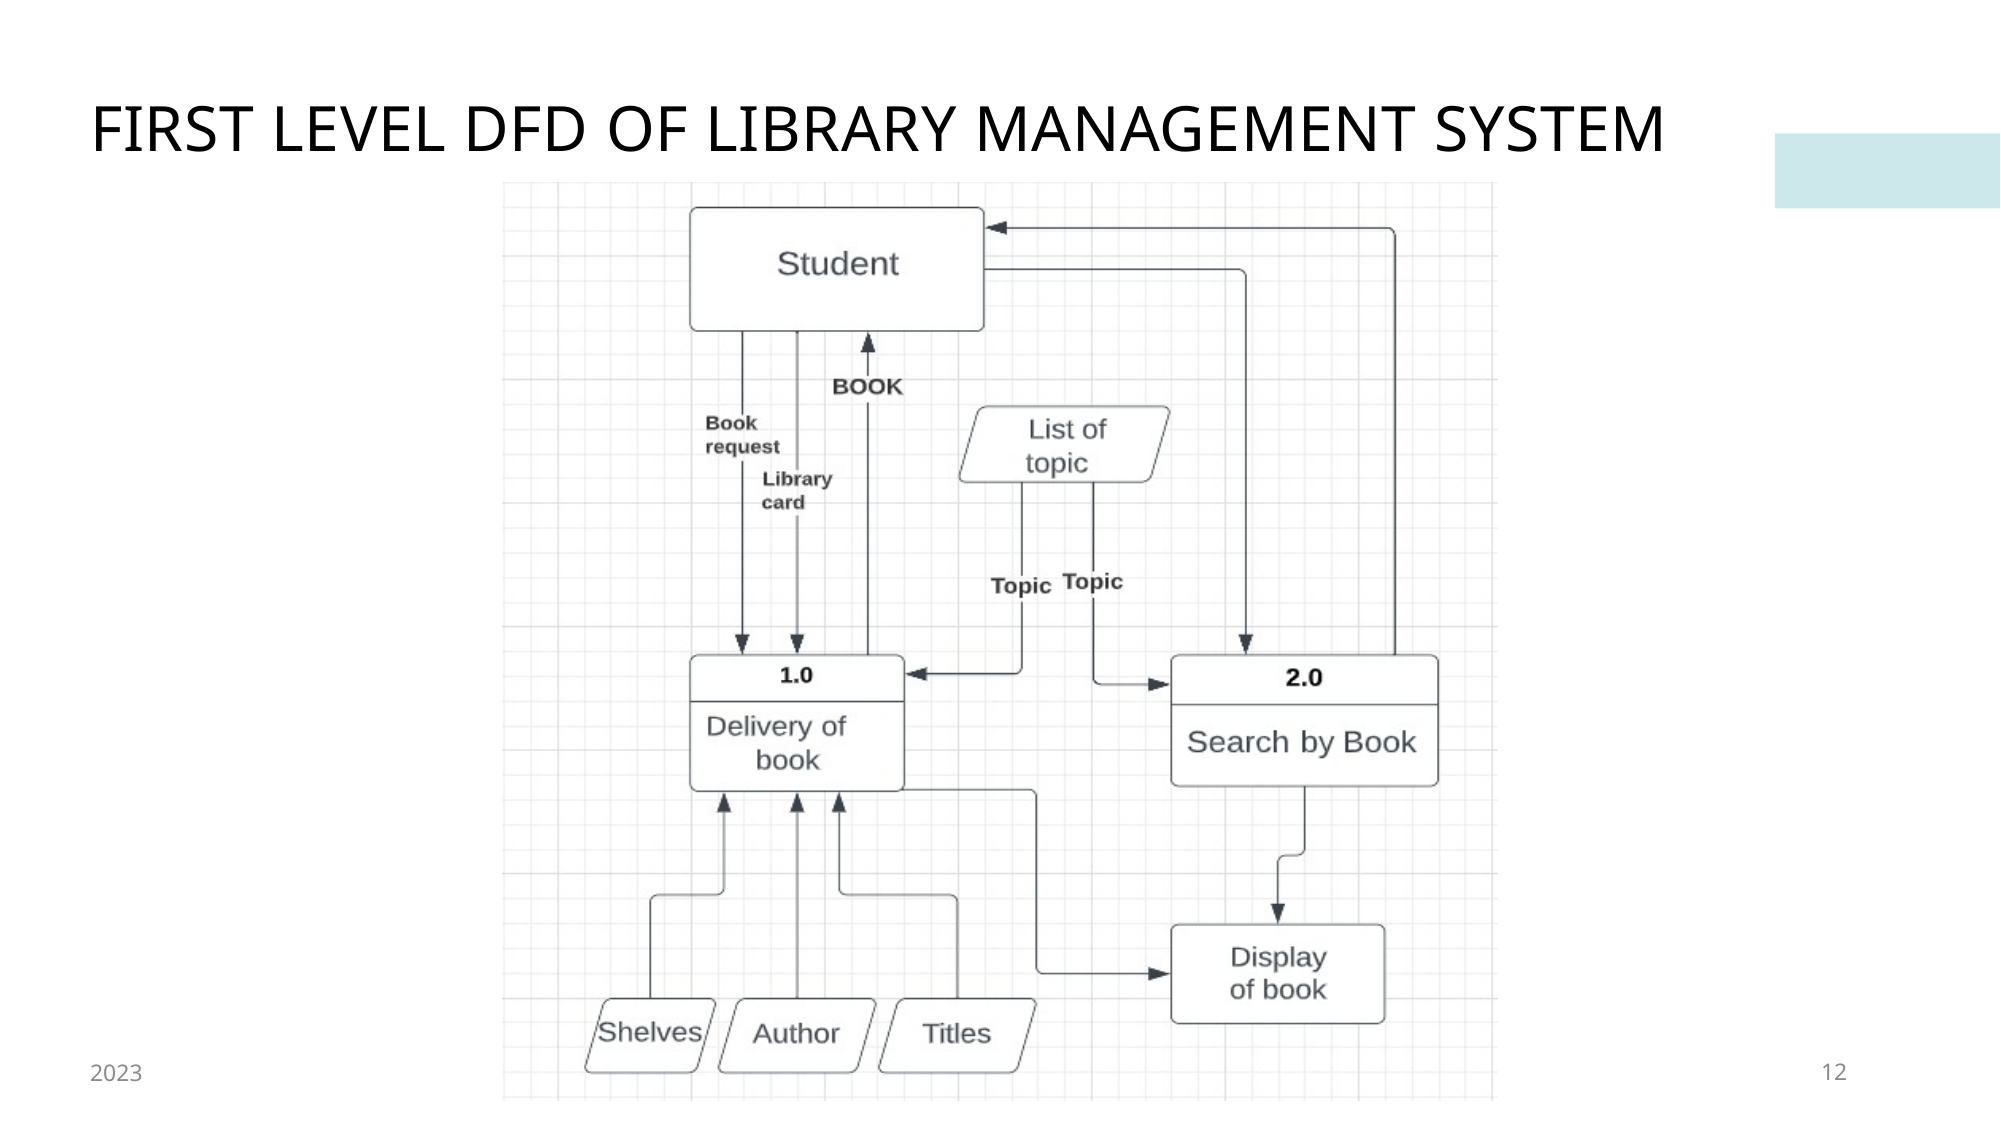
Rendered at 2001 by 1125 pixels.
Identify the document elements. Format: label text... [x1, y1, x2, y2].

title FIRST LEVEL DFD OF LIBRARY MANAGEMENT SYSTEM [75, 22, 1925, 240]
picture [501, 182, 1498, 1101]
slide_number 2023 [75, 1042, 525, 1103]
slide_number 12 [1412, 1042, 1863, 1103]
